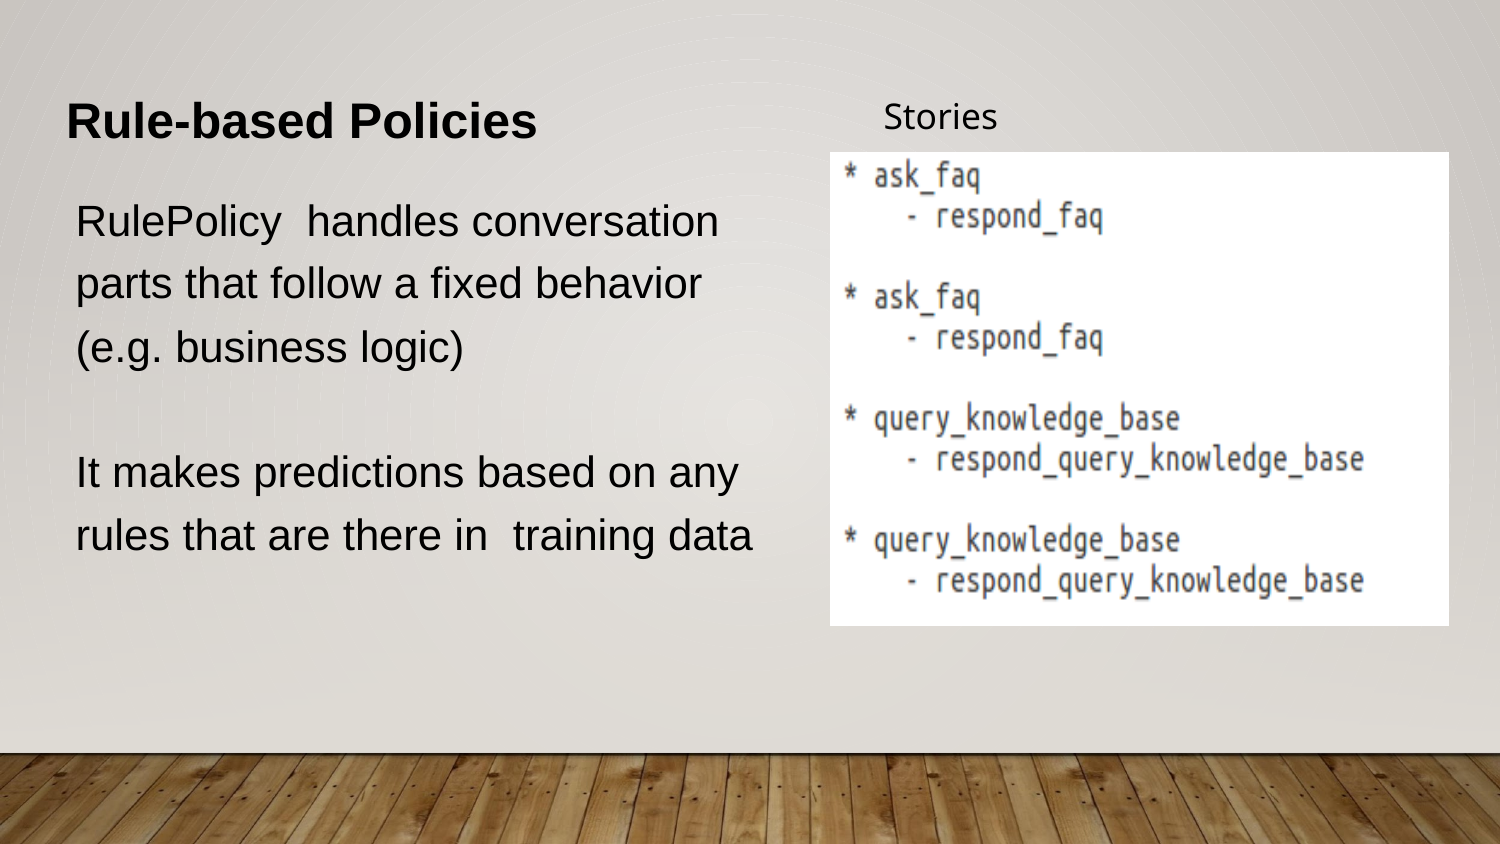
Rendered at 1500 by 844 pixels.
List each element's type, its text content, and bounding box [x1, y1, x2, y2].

text_box Stories [868, 78, 1347, 150]
picture [829, 151, 1450, 626]
title Rule-based Policies [51, 64, 1449, 167]
picture [0, 753, 1500, 844]
list RulePolicy handles conversation parts that follow a fixed behavior (e.g. business logic) It makes predictions based on any rules that are there in training data [60, 166, 787, 728]
